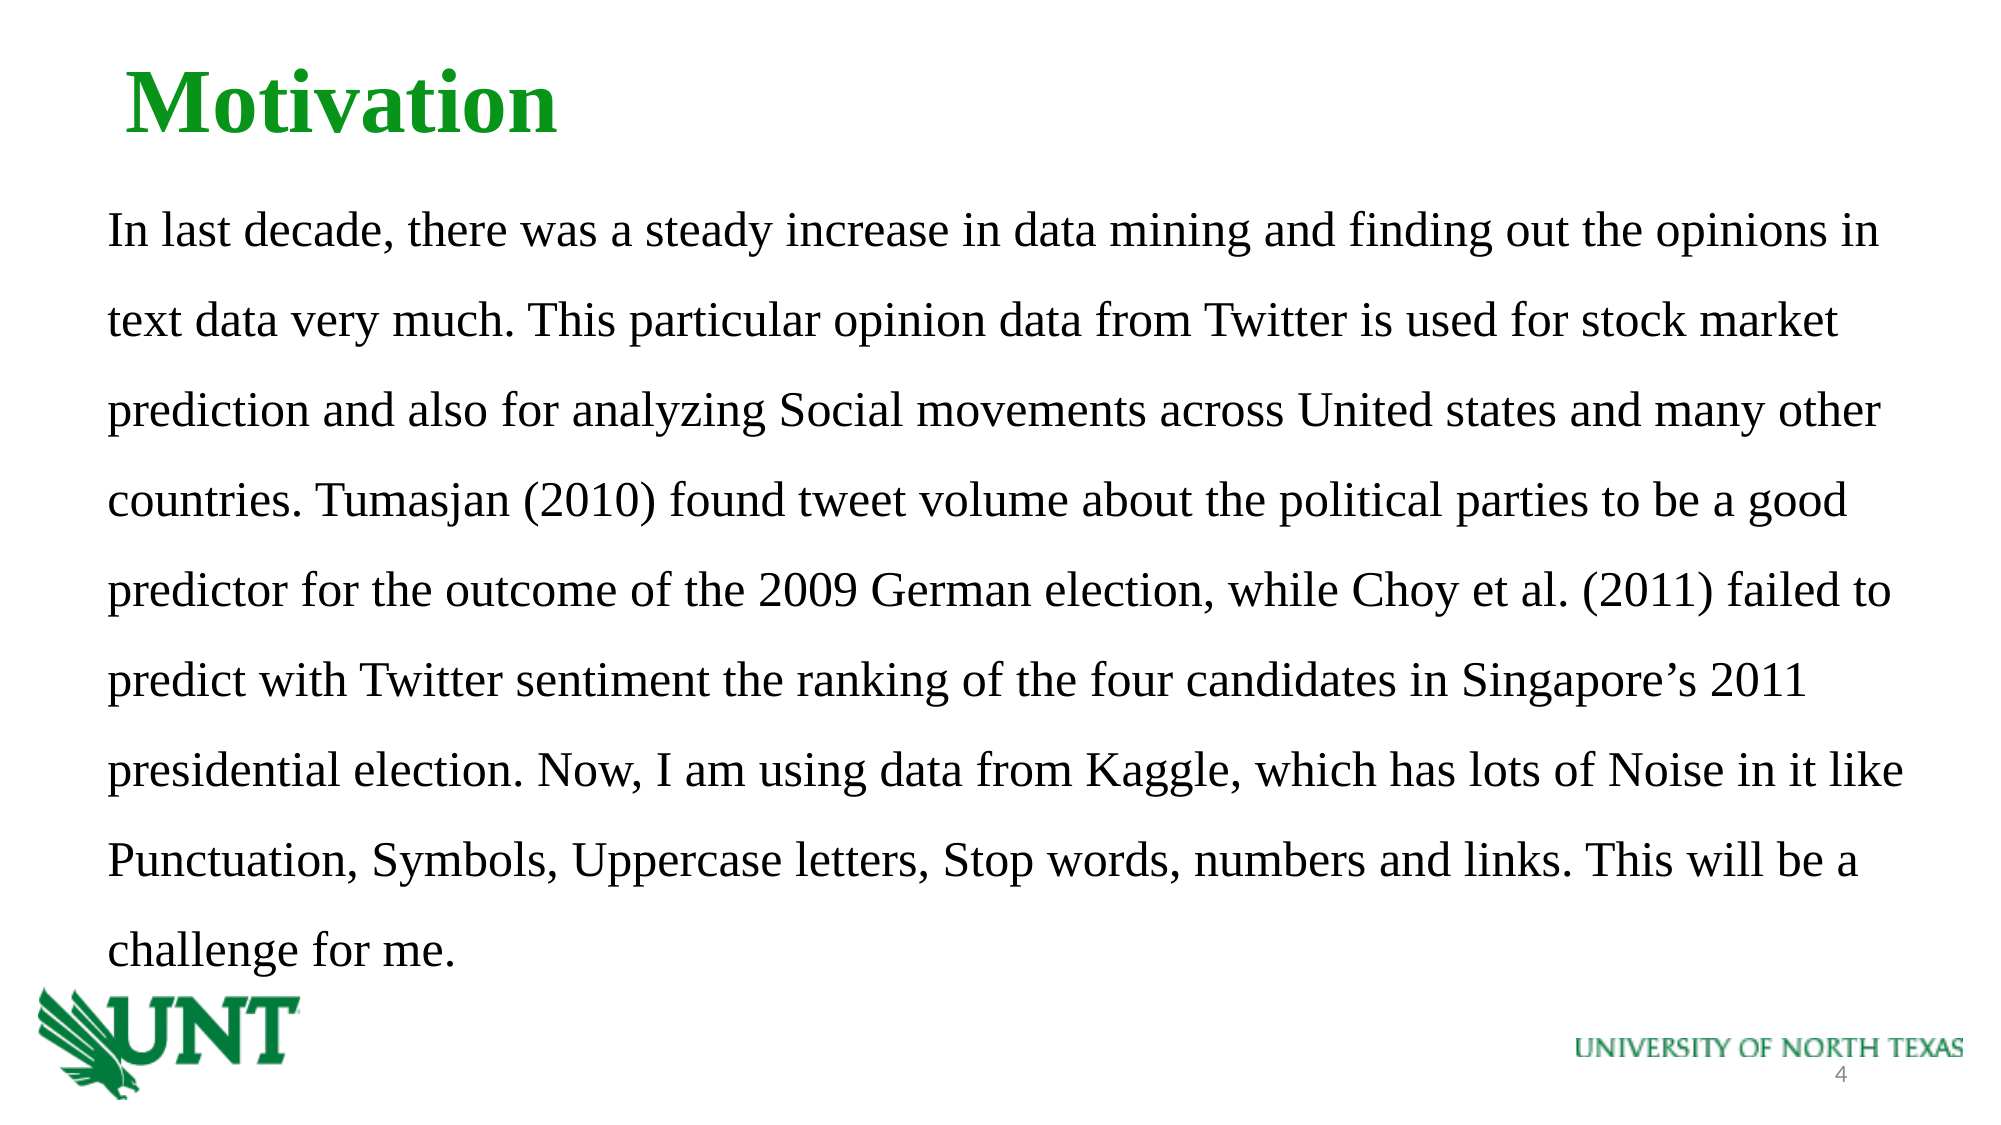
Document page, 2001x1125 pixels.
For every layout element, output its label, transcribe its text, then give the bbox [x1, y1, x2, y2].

picture [1575, 1038, 1963, 1057]
slide_number 4 [1412, 1042, 1863, 1103]
picture [37, 986, 301, 1100]
list In last decade, there was a steady increase in data mining and finding out the opinions in text data very much. This particular opinion data from Twitter is used for stock market prediction and also for analyzing Social movements across United states and many other countries. Tumasjan (2010) found tweet volume about the political parties to be a good predictor for the outcome of the 2009 German election, while Choy et al. (2011) failed to predict with Twitter sentiment the ranking of the four candidates in Singapore’s 2011 presidential election. Now, I am using data from Kaggle, which has lots of Noise in it like Punctuation, Symbols, Uppercase letters, Stop words, numbers and links. This will be a challenge for me. [92, 158, 1963, 987]
title Motivation [110, 40, 1863, 165]
